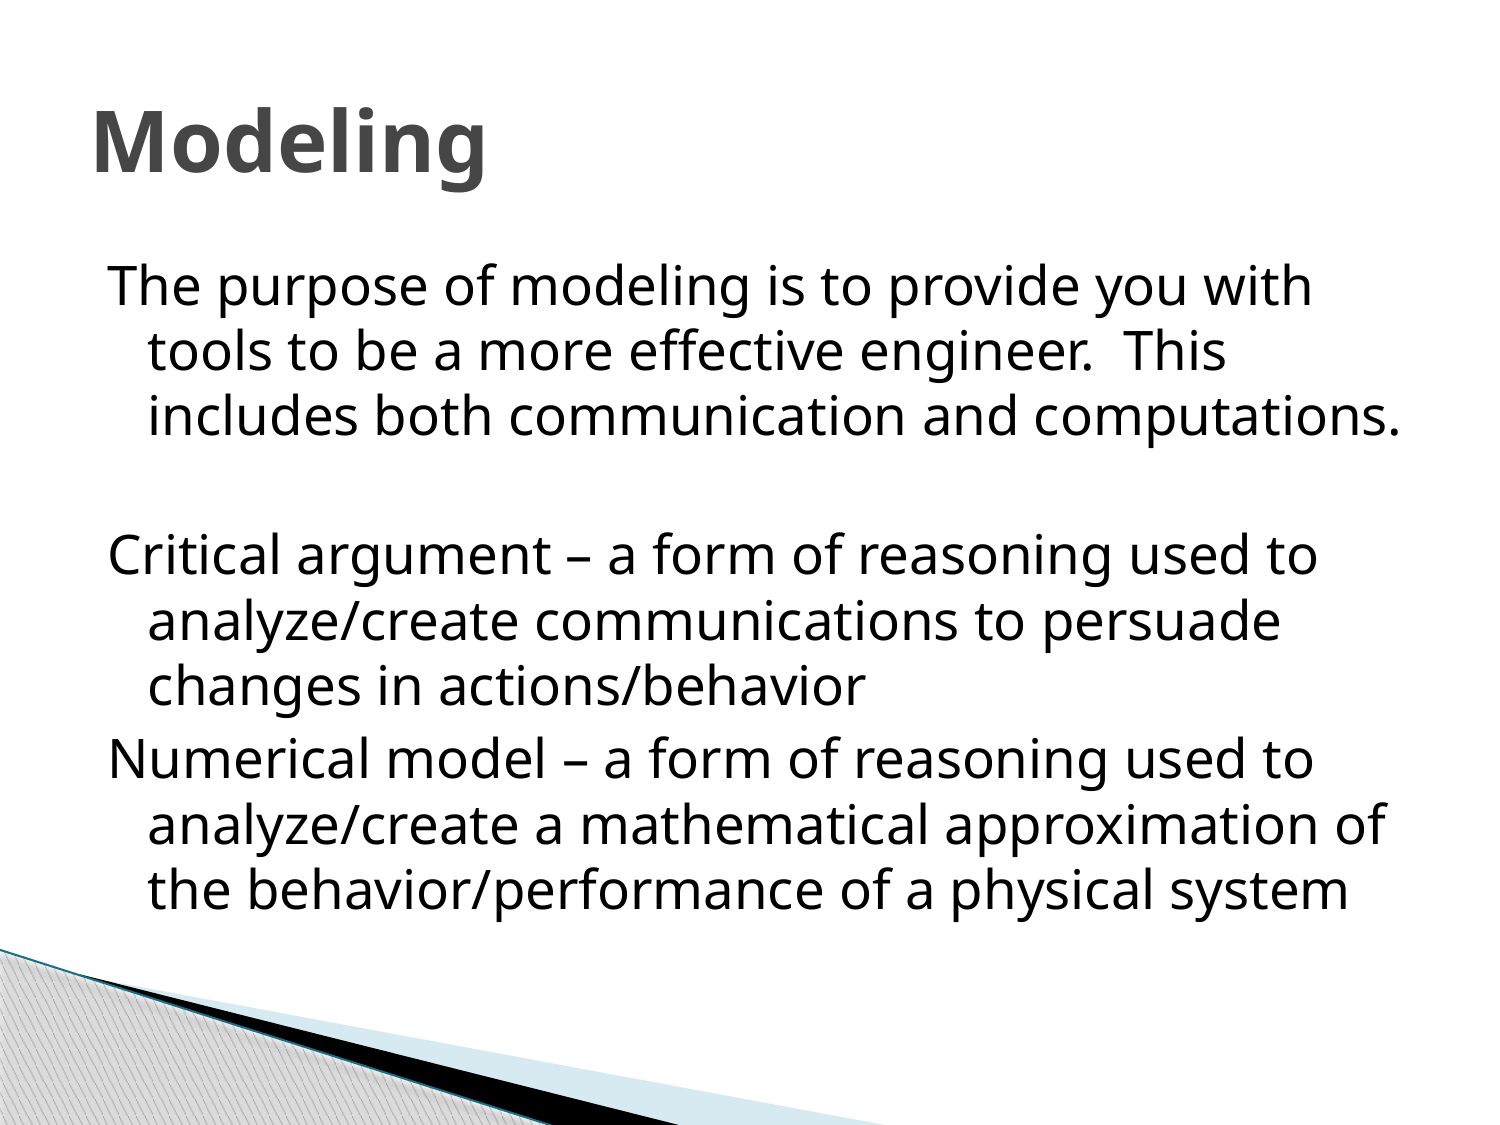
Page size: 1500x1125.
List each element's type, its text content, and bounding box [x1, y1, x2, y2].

list The purpose of modeling is to provide you with tools to be a more effective engineer. This includes both communication and computations. Critical argument – a form of reasoning used to analyze/create communications to persuade changes in actions/behavior Numerical model – a form of reasoning used to analyze/create a mathematical approximation of the behavior/performance of a physical system [75, 243, 1425, 986]
title Modeling [75, 45, 1425, 233]
